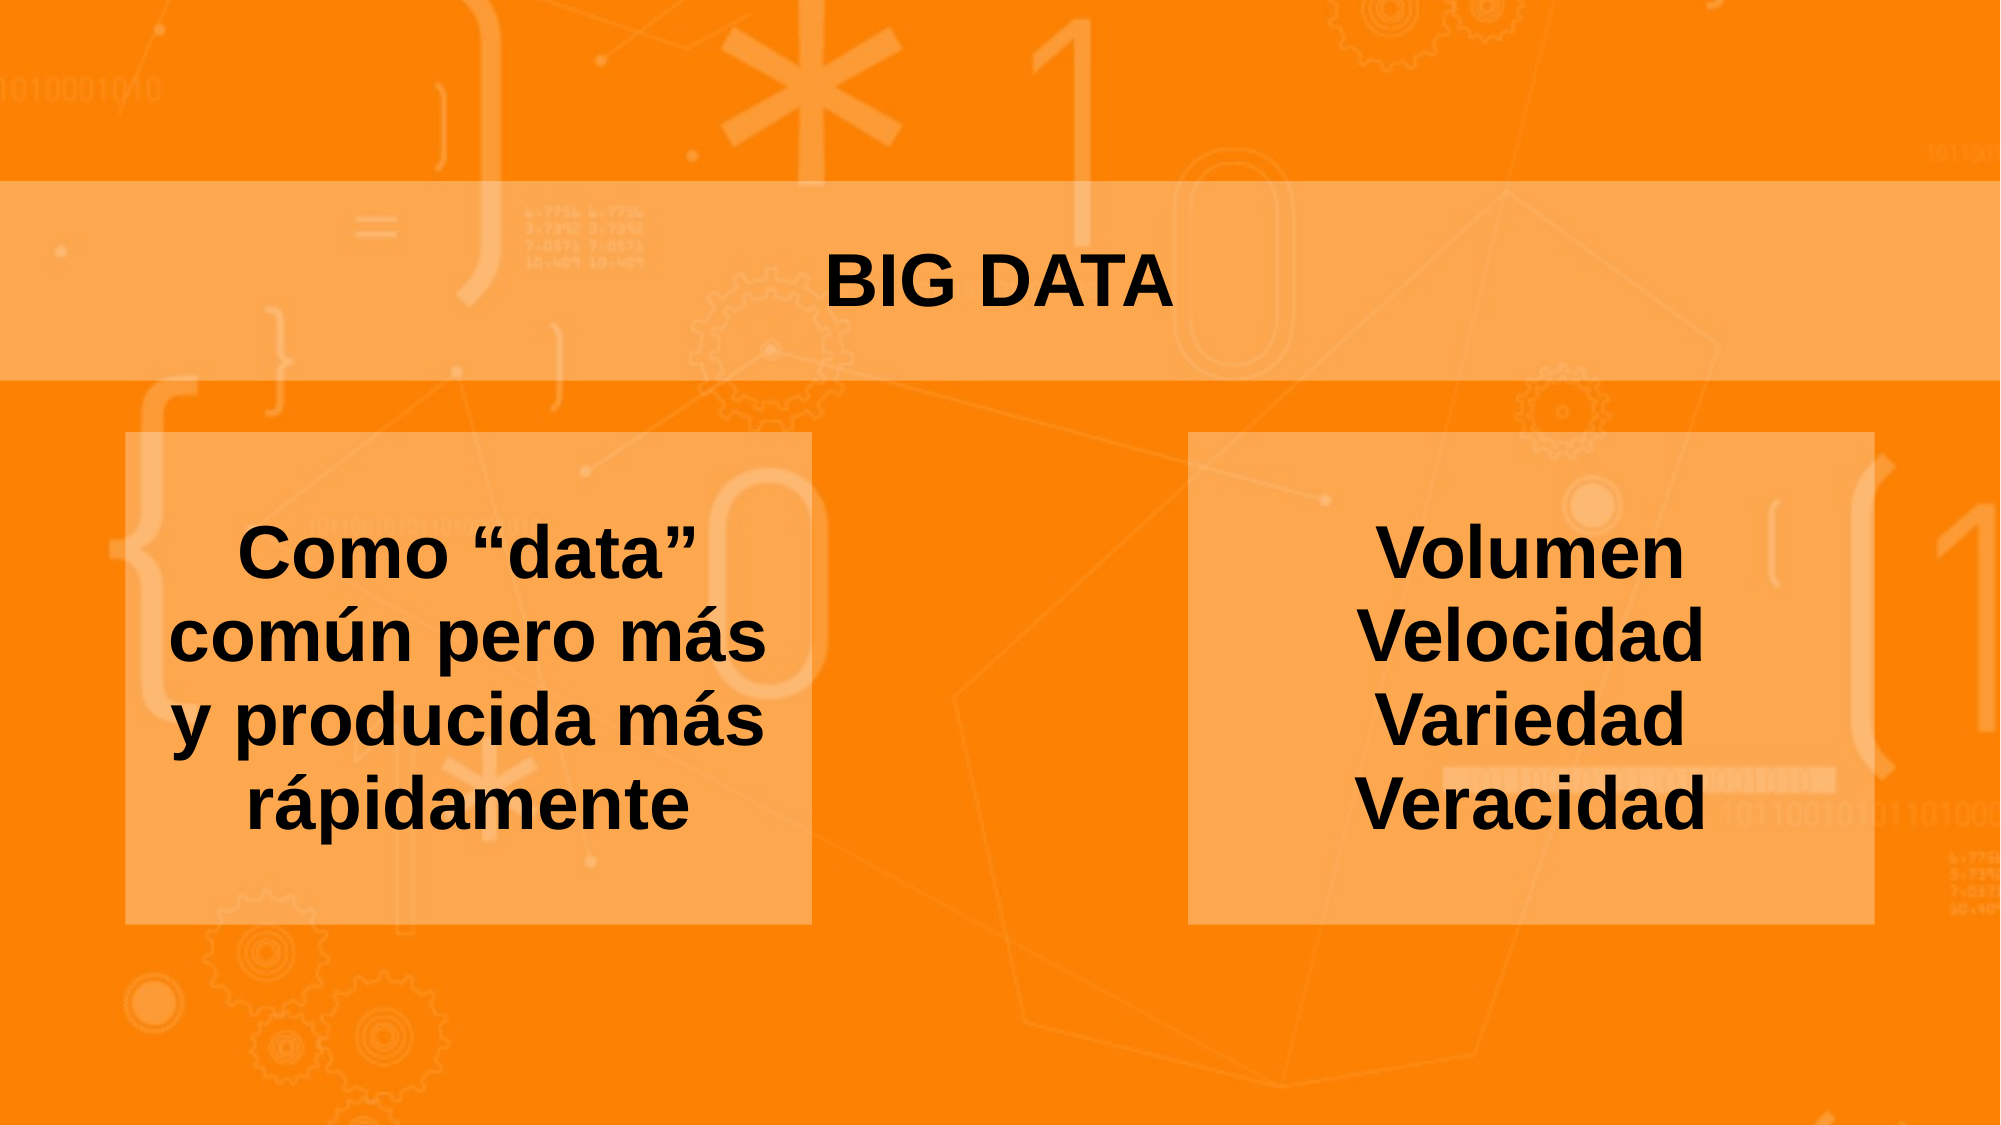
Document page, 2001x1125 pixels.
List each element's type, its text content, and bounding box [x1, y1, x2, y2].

picture [0, 0, 2001, 1125]
text_box Volumen Velocidad Variedad Veracidad [1188, 432, 1875, 925]
text_box Como “data” común pero más y producida más rápidamente [125, 432, 812, 925]
text_box BIG DATA [0, 181, 2000, 381]
